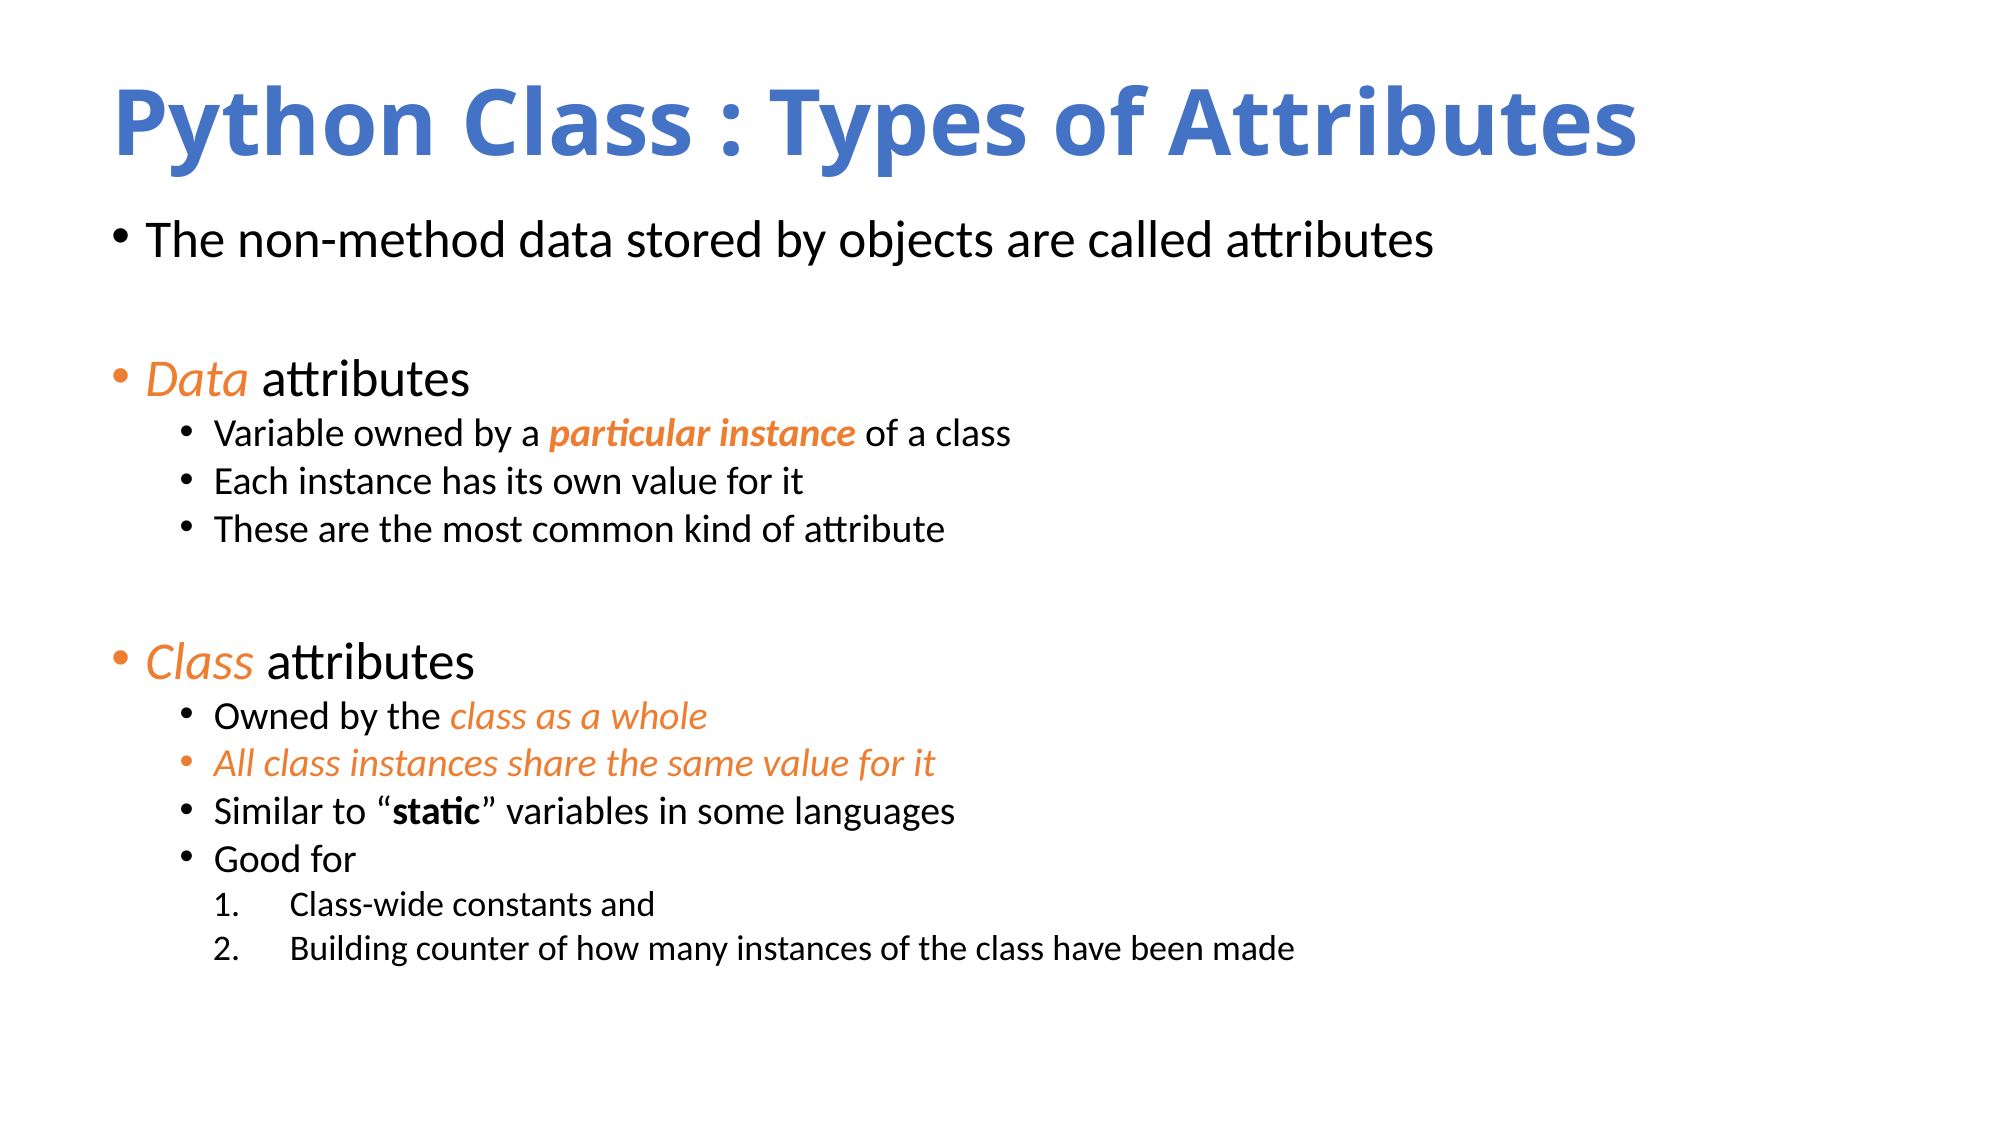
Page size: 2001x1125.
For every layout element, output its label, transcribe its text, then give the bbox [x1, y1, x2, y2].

title Python Class : Types of Attributes [96, 64, 1822, 183]
list The non-method data stored by objects are called attributes Data attributes Variable owned by a particular instance of a class Each instance has its own value for it These are the most common kind of attribute Class attributes Owned by the class as a whole All class instances share the same value for it Similar to “static” variables in some languages Good for Class-wide constants and Building counter of how many instances of the class have been made [96, 209, 1685, 982]
